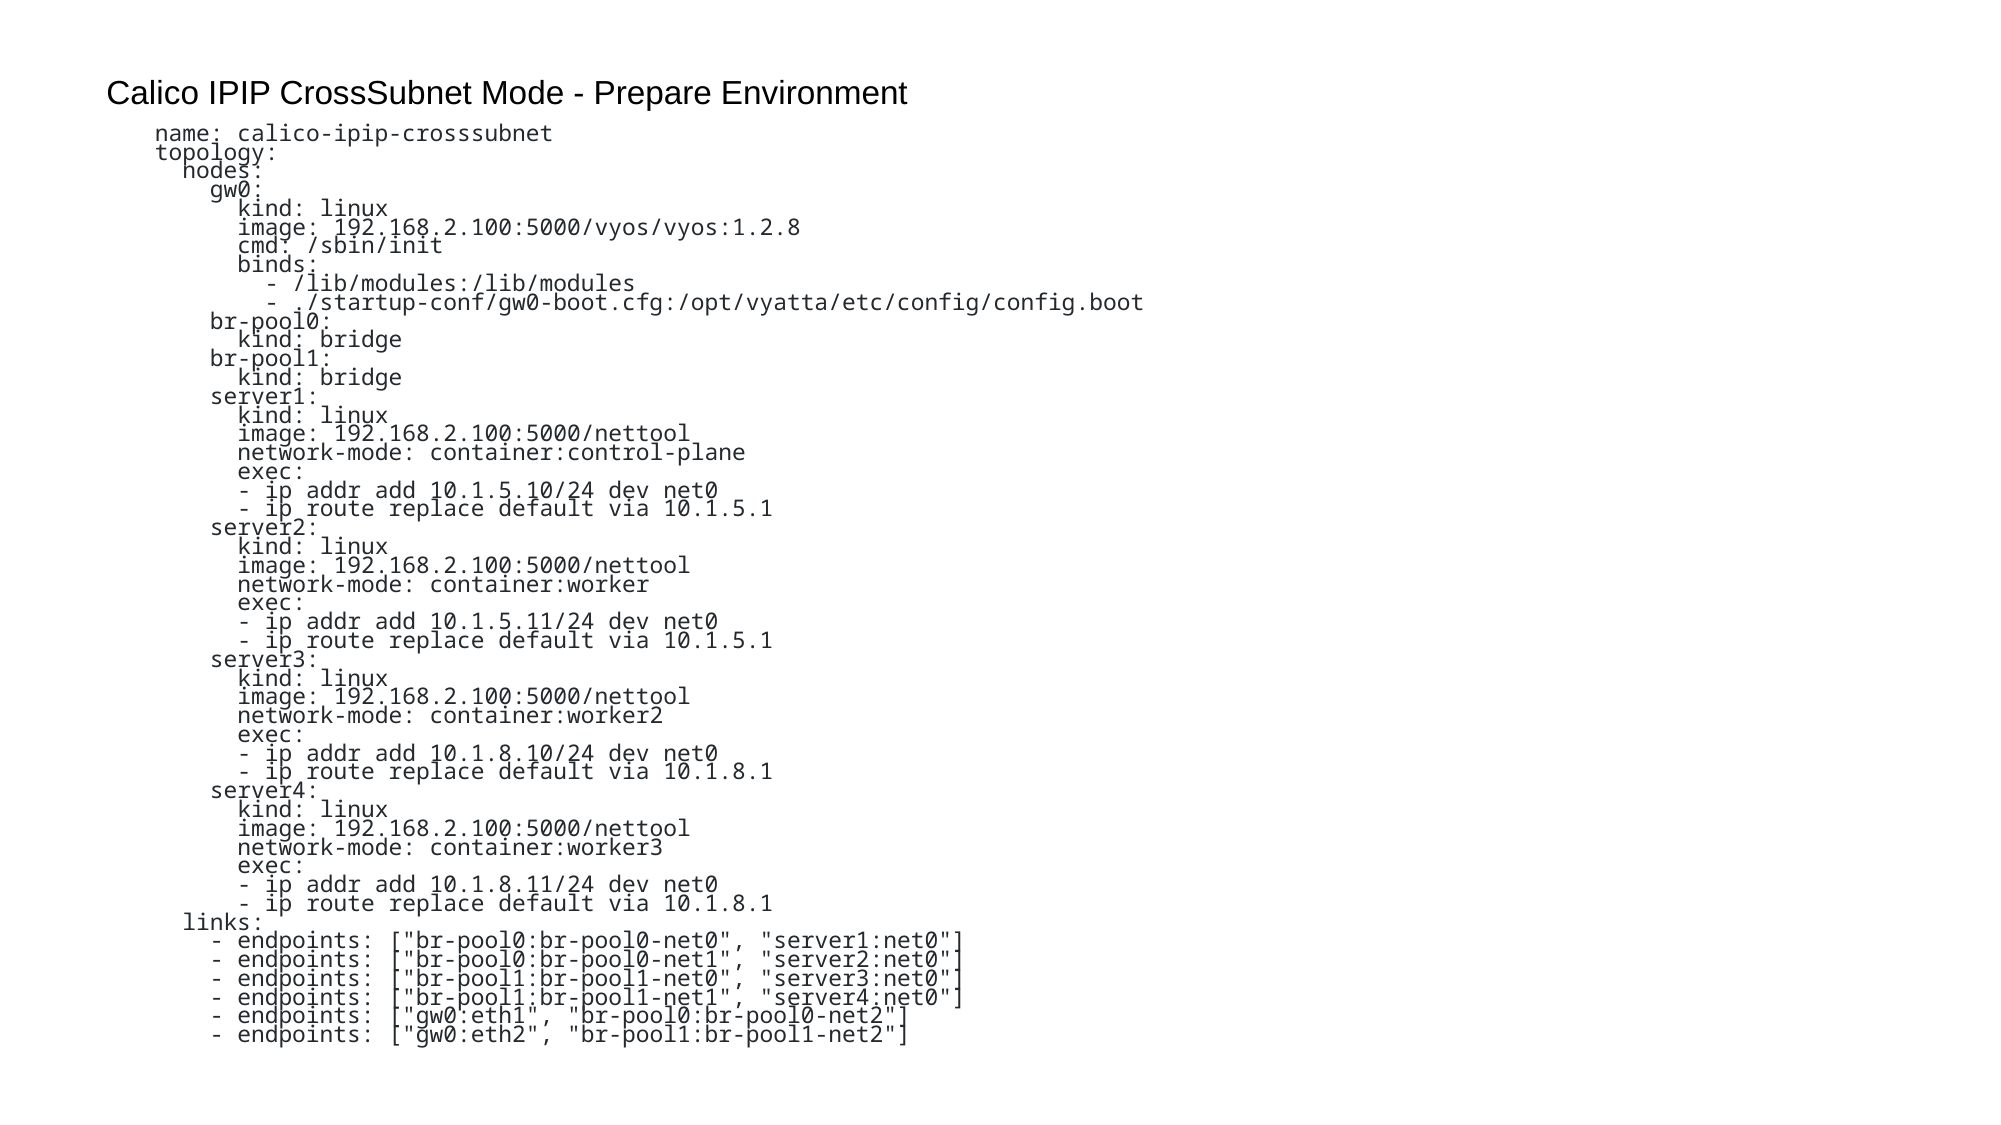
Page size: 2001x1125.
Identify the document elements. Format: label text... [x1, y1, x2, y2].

text_box name: calico-ipip-crosssubnet topology: nodes: gw0: kind: linux image: 192.168.2.100:5000/vyos/vyos:1.2.8 cmd: /sbin/init binds: - /lib/modules:/lib/modules - ./startup-conf/gw0-boot.cfg:/opt/vyatta/etc/config/config.boot br-pool0: kind: bridge br-pool1: kind: bridge server1: kind: linux image: 192.168.2.100:5000/nettool network-mode: container:control-plane exec: - ip addr add 10.1.5.10/24 dev net0 - ip route replace default via 10.1.5.1 server2: kind: linux image: 192.168.2.100:5000/nettool network-mode: container:worker exec: - ip addr add 10.1.5.11/24 dev net0 - ip route replace default via 10.1.5.1 server3: kind: linux image: 192.168.2.100:5000/nettool network-mode: container:worker2 exec: - ip addr add 10.1.8.10/24 dev net0 - ip route replace default via 10.1.8.1 server4: kind: linux image: 192.168.2.100:5000/nettool network-mode: container:worker3 exec: - ip addr add 10.1.8.11/24 dev net0 - ip route replace default via 10.1.8.1 links: - endpoints: ["br-pool0:br-pool0-net0", "server1:net0"] - endpoints: ["br-pool0:br-pool0-net1", "server2:net0"] - endpoints: ["br-pool1:br-pool1-net0", "server3:net0"] - endpoints: ["br-pool1:br-pool1-net1", "server4:net0"] - endpoints: ["gw0:eth1", "br-pool0:br-pool0-net2"] - endpoints: ["gw0:eth2", "br-pool1:br-pool1-net2"] [140, 119, 1914, 1055]
text_box Calico IPIP CrossSubnet Mode - Prepare Environment [91, 64, 924, 119]
